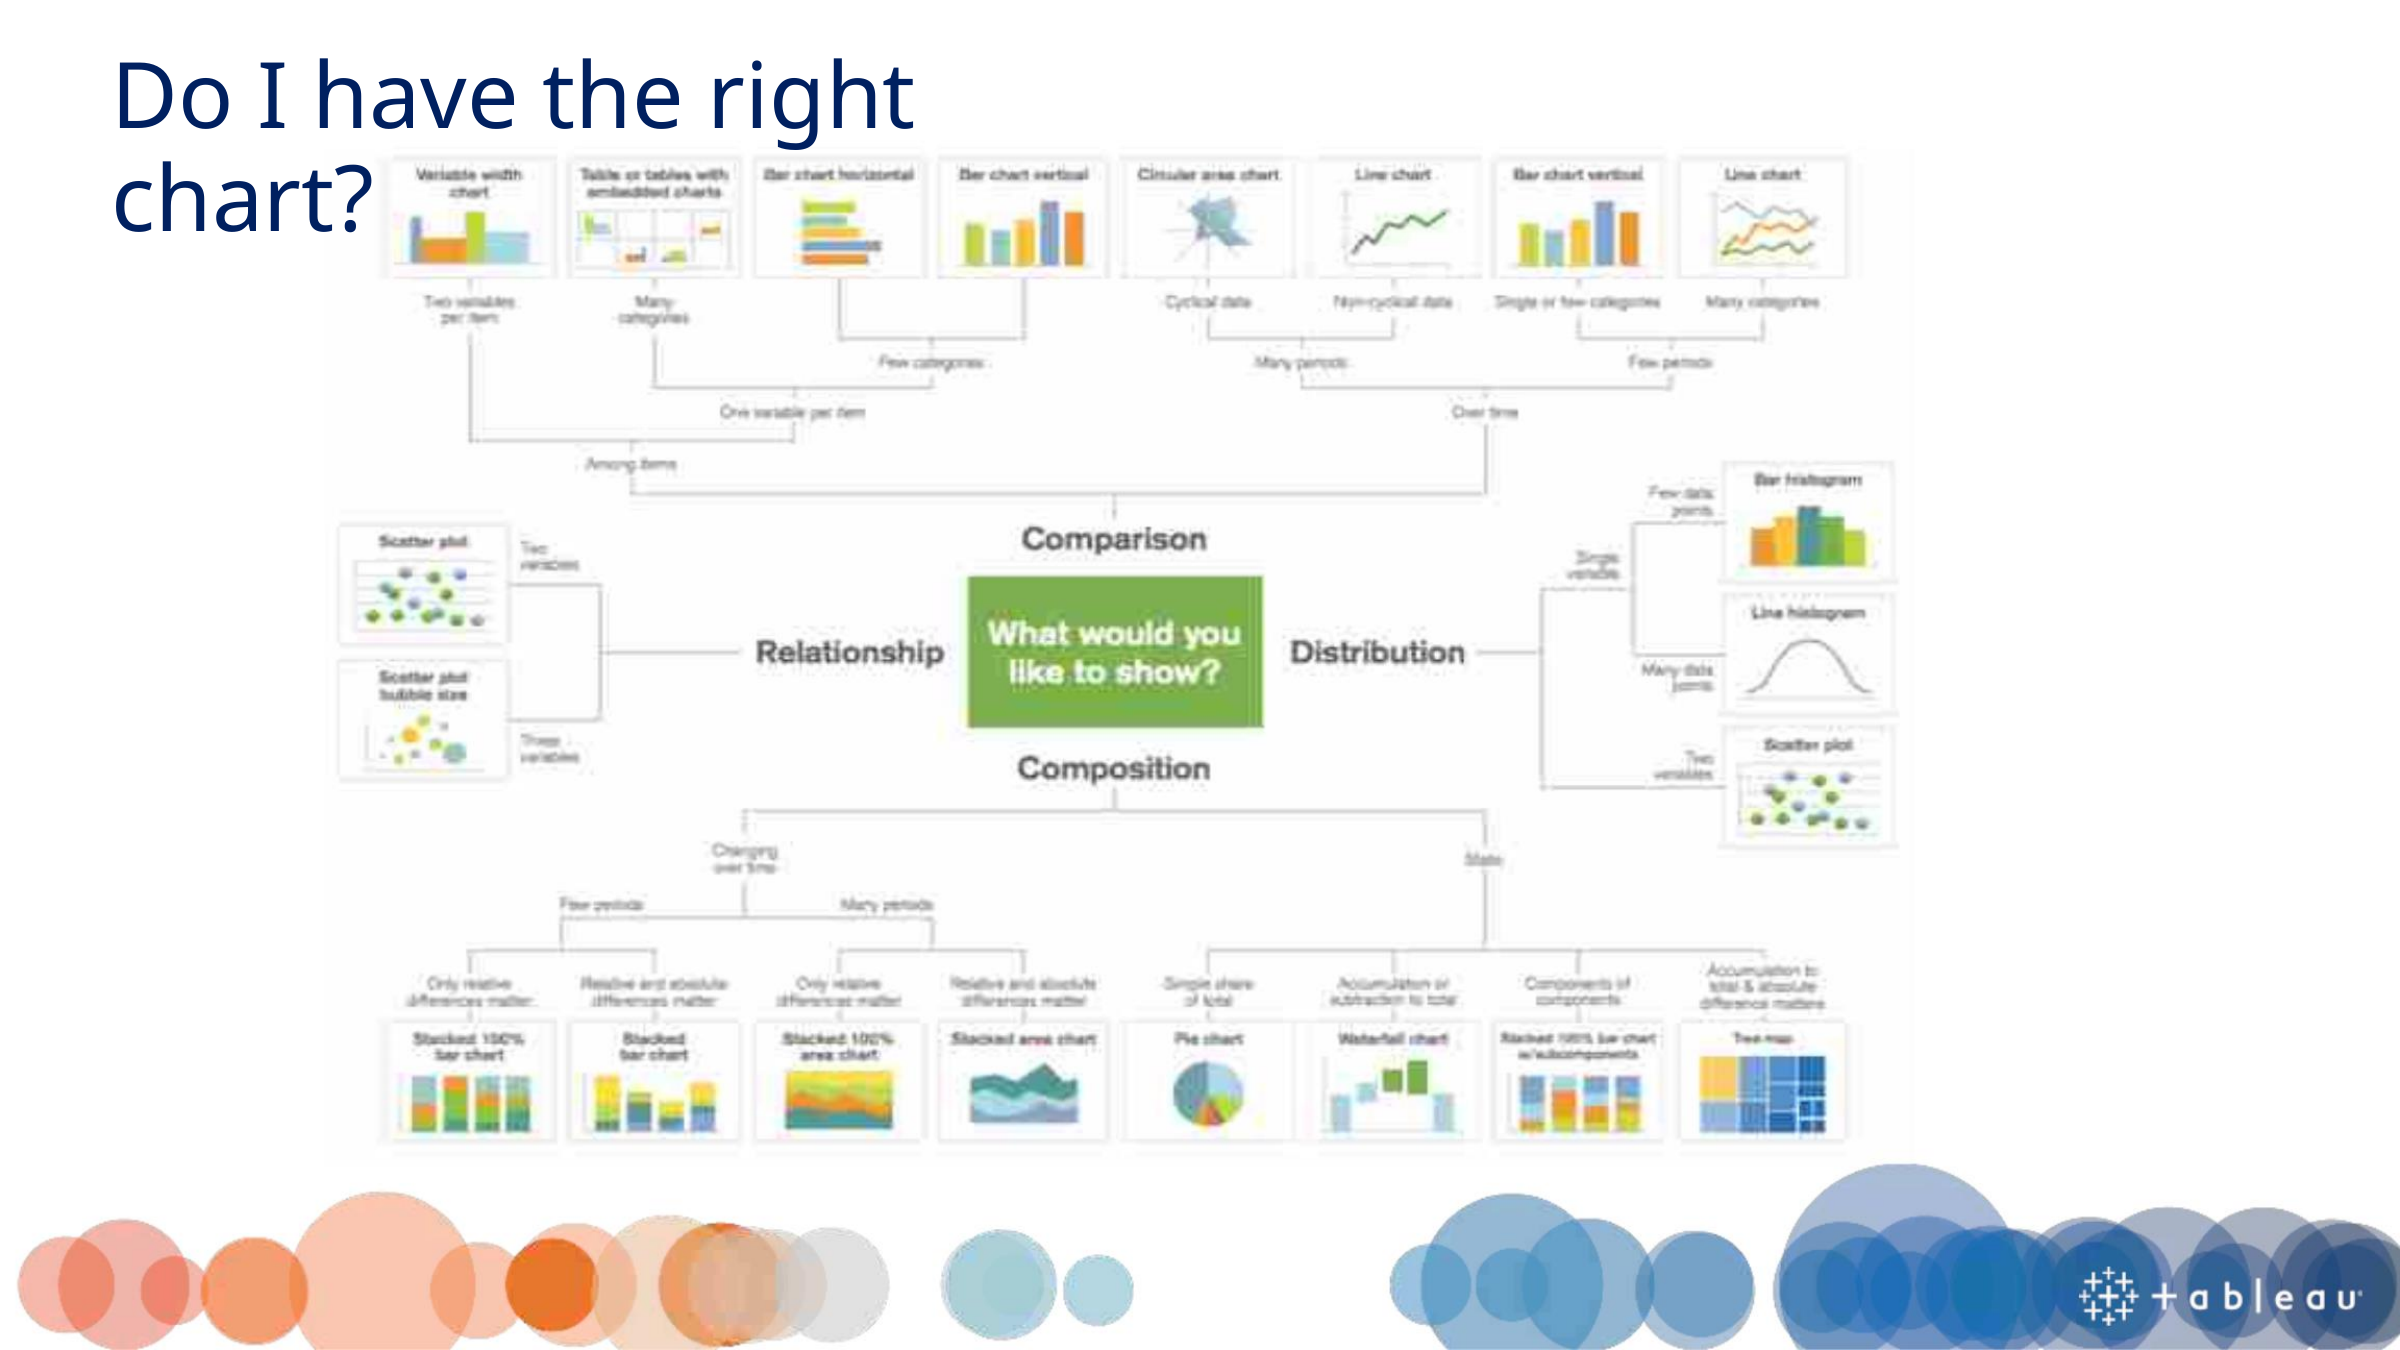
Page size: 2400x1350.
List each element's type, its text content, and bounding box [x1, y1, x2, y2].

text_box Do I have the right chart? [111, 44, 1165, 250]
text_box [0, 0, 2400, 1350]
